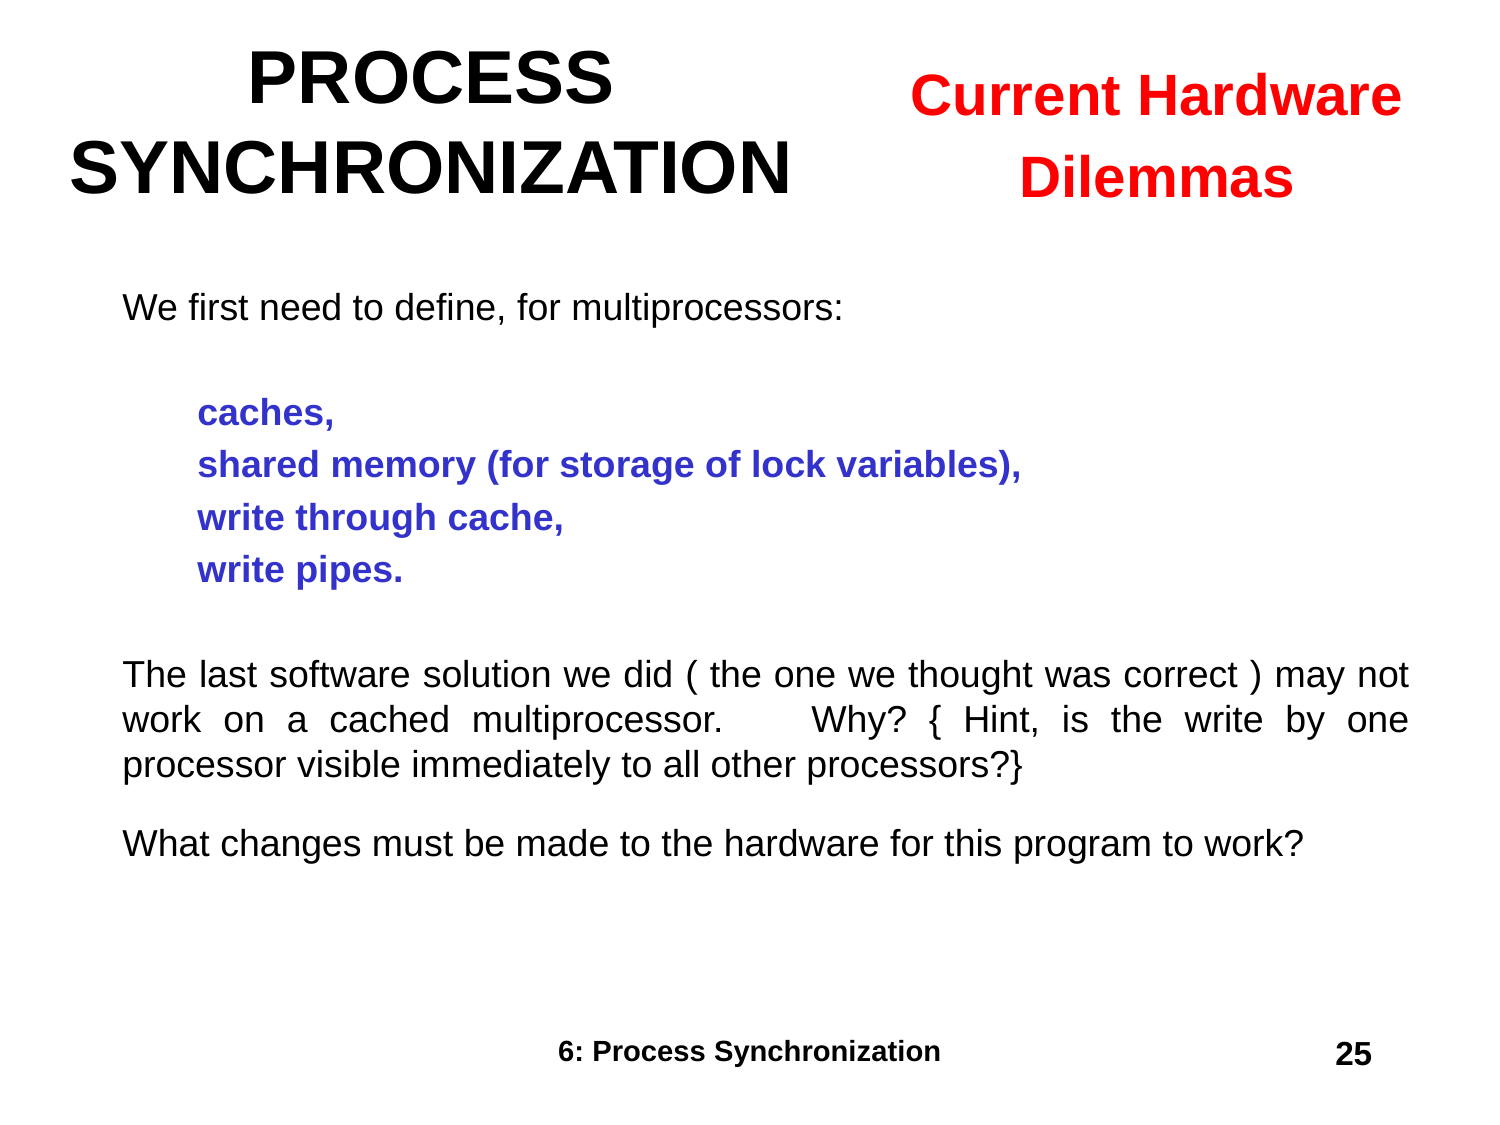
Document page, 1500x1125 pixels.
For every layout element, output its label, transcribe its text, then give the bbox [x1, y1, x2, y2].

title PROCESS SYNCHRONIZATION [50, 50, 813, 188]
subtitle We first need to define, for multiprocessors: caches, shared memory (for storage of lock variables), write through cache, write pipes. The last software solution we did ( the one we thought was correct ) may not work on a cached multiprocessor. Why? { Hint, is the write by one processor visible immediately to all other processors?} What changes must be made to the hardware for this program to work? [62, 275, 1425, 900]
slide_number 25 [1074, 1024, 1388, 1101]
footer 6: Process Synchronization [512, 1024, 988, 1101]
text_box Current Hardware Dilemmas [895, 49, 1419, 217]
